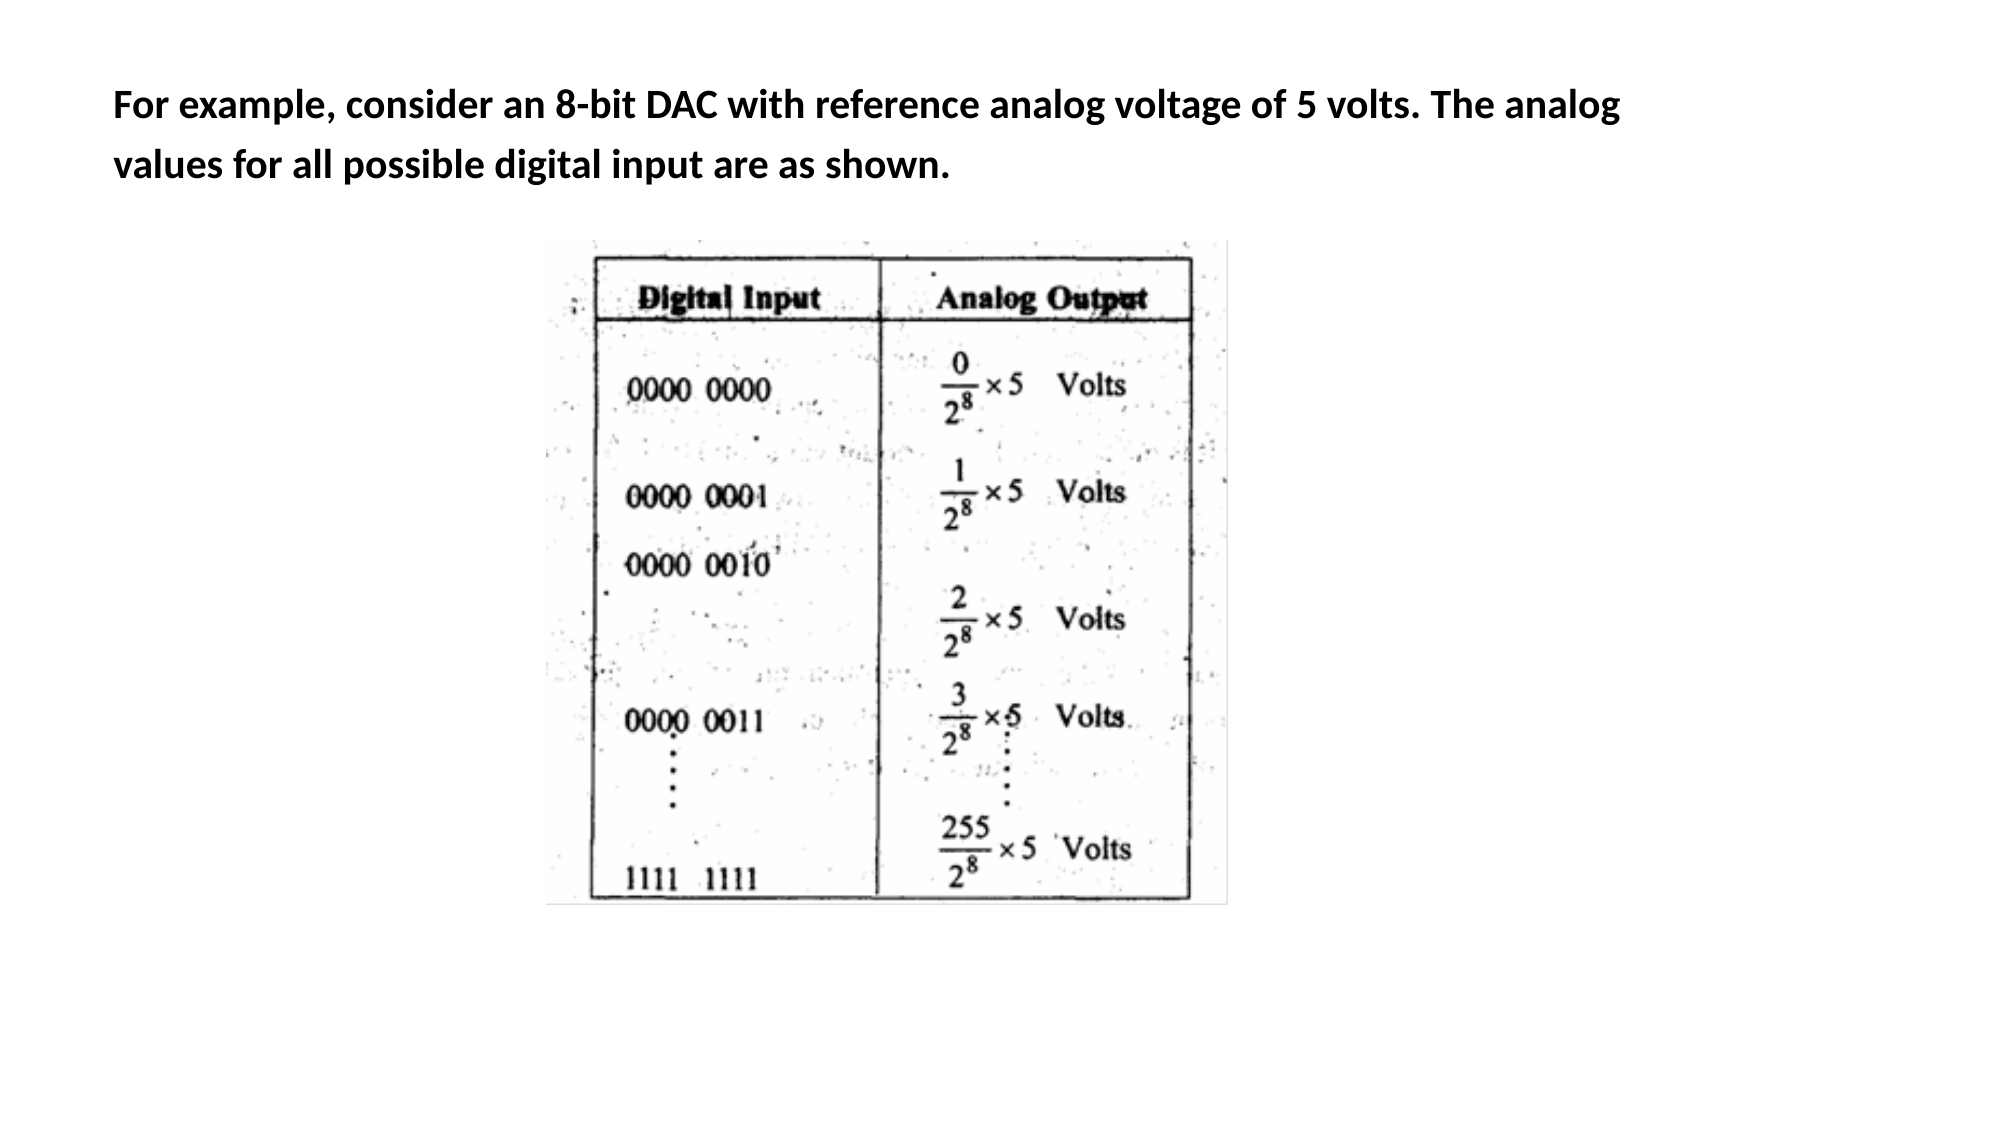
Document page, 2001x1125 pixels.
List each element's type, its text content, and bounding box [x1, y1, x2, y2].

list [546, 240, 1230, 907]
text_box For example, consider an 8-bit DAC with reference analog voltage of 5 volts. The analog values for all possible digital input are as shown. [98, 89, 1678, 240]
